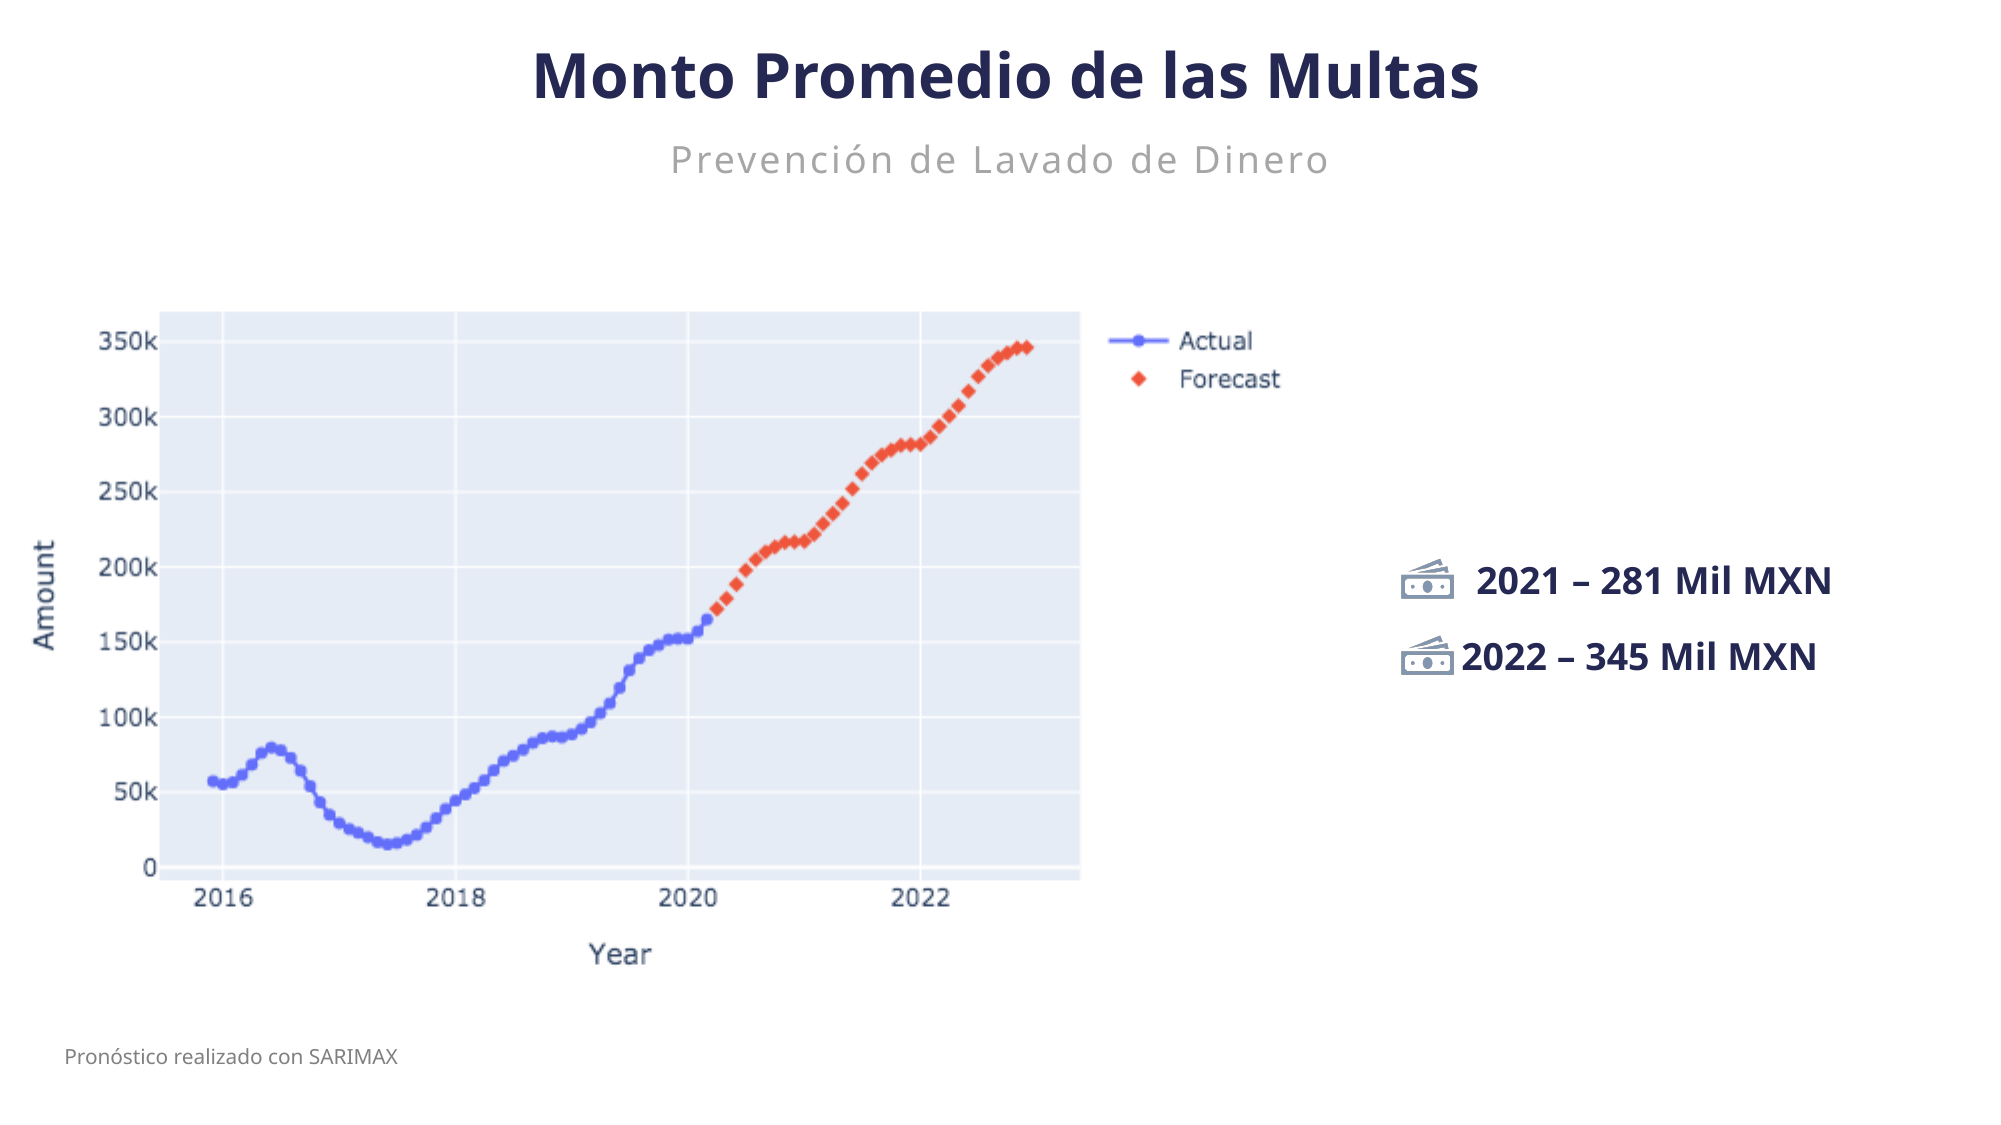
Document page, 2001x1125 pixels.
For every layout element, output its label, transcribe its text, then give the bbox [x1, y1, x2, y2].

text_box 2022 – 345 Mil MXN [1446, 625, 1834, 686]
picture [0, 235, 1311, 1041]
picture [1399, 628, 1456, 684]
picture [1399, 551, 1456, 608]
text_box Monto Promedio de las Multas [516, 28, 1497, 119]
text_box 2021 – 281 Mil MXN [1461, 549, 1849, 610]
text_box Prevención de Lavado de Dinero [655, 129, 1345, 189]
text_box Pronóstico realizado con SARIMAX [56, 1041, 661, 1073]
